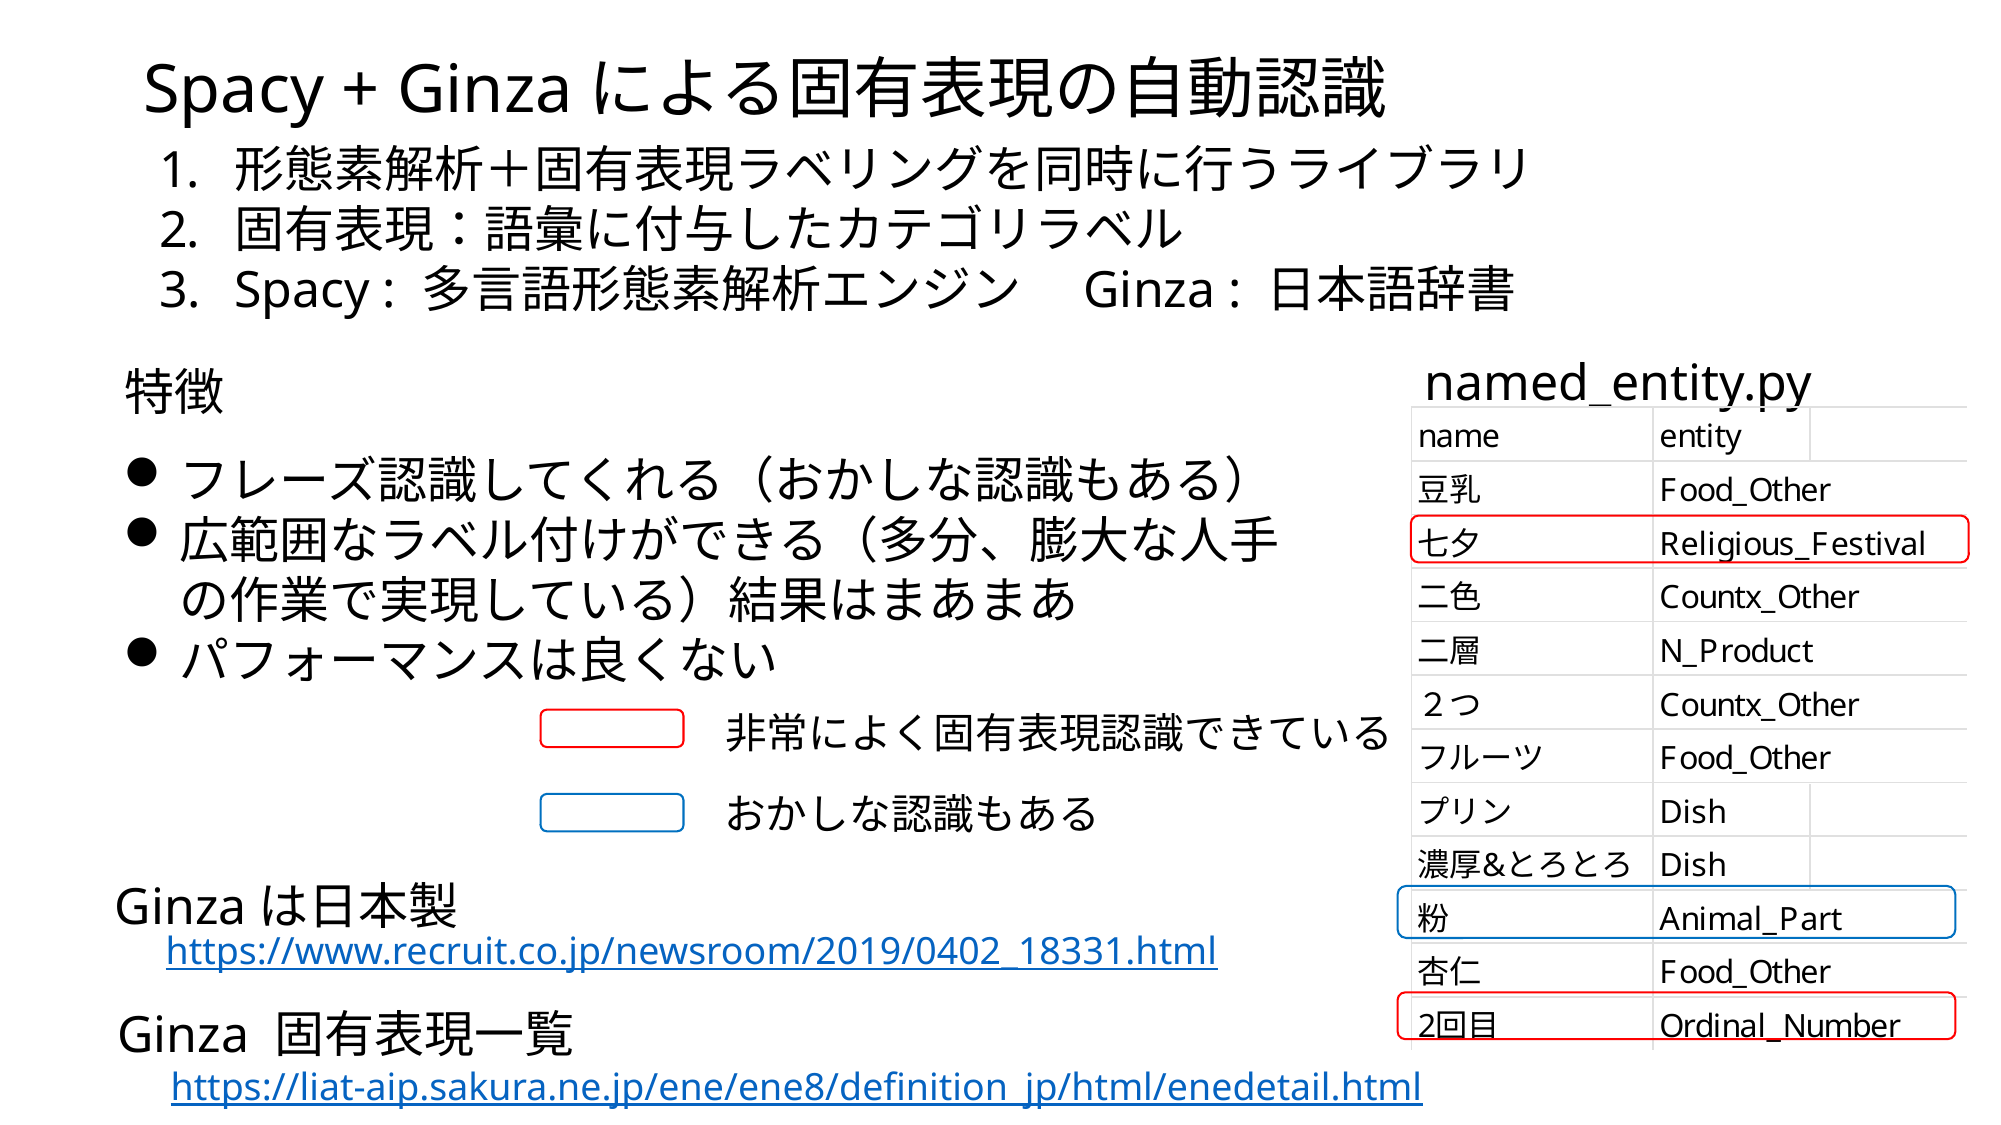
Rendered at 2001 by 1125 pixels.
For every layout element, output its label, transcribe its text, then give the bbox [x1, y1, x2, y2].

text_box https://www.recruit.co.jp/newsroom/2019/0402_18331.html [150, 919, 1233, 986]
text_box https://liat-aip.sakura.ne.jp/ene/ene8/definition_jp/html/enedetail.html [155, 1055, 1439, 1121]
text_box named_entity.py [1410, 342, 1828, 406]
text_box [539, 708, 685, 749]
picture [1410, 406, 1969, 1052]
text_box [1396, 884, 1410, 940]
text_box [1396, 991, 1410, 1041]
text_box 形態素解析＋固有表現ラベリングを同時に行うライブラリ 固有表現：語彙に付与したカテゴリラベル Spacy : 多言語形態素解析エンジン Ginza : 日本語辞書 [144, 130, 1550, 325]
text_box Ginzaは日本製 [100, 867, 474, 942]
text_box 非常によく固有表現認識できている [710, 699, 1408, 765]
text_box Ginza 固有表現一覧 [102, 994, 590, 1070]
text_box [539, 792, 685, 833]
text_box おかしな認識もある [709, 780, 1115, 846]
text_box Spacy + Ginzaによる固有表現の自動認識 [128, 38, 1403, 133]
text_box 特徴 [109, 352, 240, 428]
text_box フレーズ認識してくれる（おかしな認識もある） 広範囲なラベル付けができる（多分、膨大な人手の作業で実現している）結果はまあまあ パフォーマンスは良くない [108, 441, 1327, 757]
